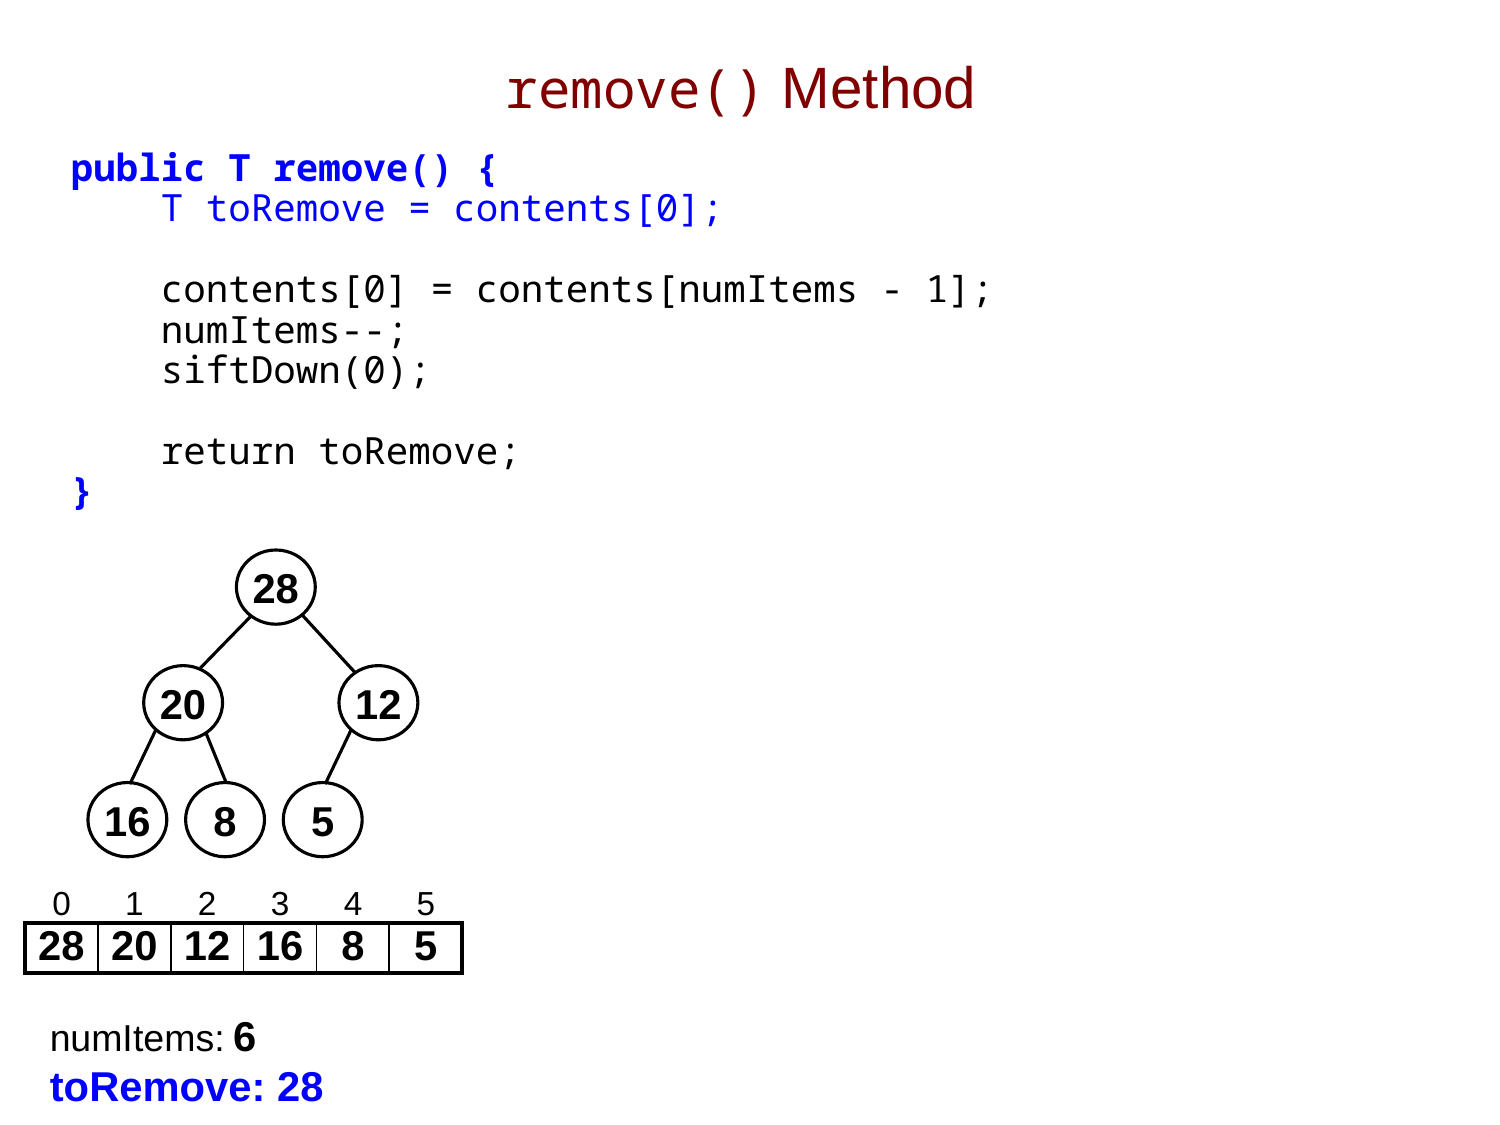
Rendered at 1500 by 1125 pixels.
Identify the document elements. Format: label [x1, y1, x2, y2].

table_cell [172, 925, 243, 971]
table_cell [317, 925, 388, 971]
table_cell [390, 925, 460, 971]
table_cell [99, 925, 170, 971]
table_cell [27, 925, 97, 971]
text_box [34, 1002, 339, 1125]
text_box [87, 549, 418, 857]
title [96, 15, 1386, 141]
table_cell [244, 925, 316, 971]
table_header [25, 875, 462, 921]
list [55, 141, 1500, 1063]
